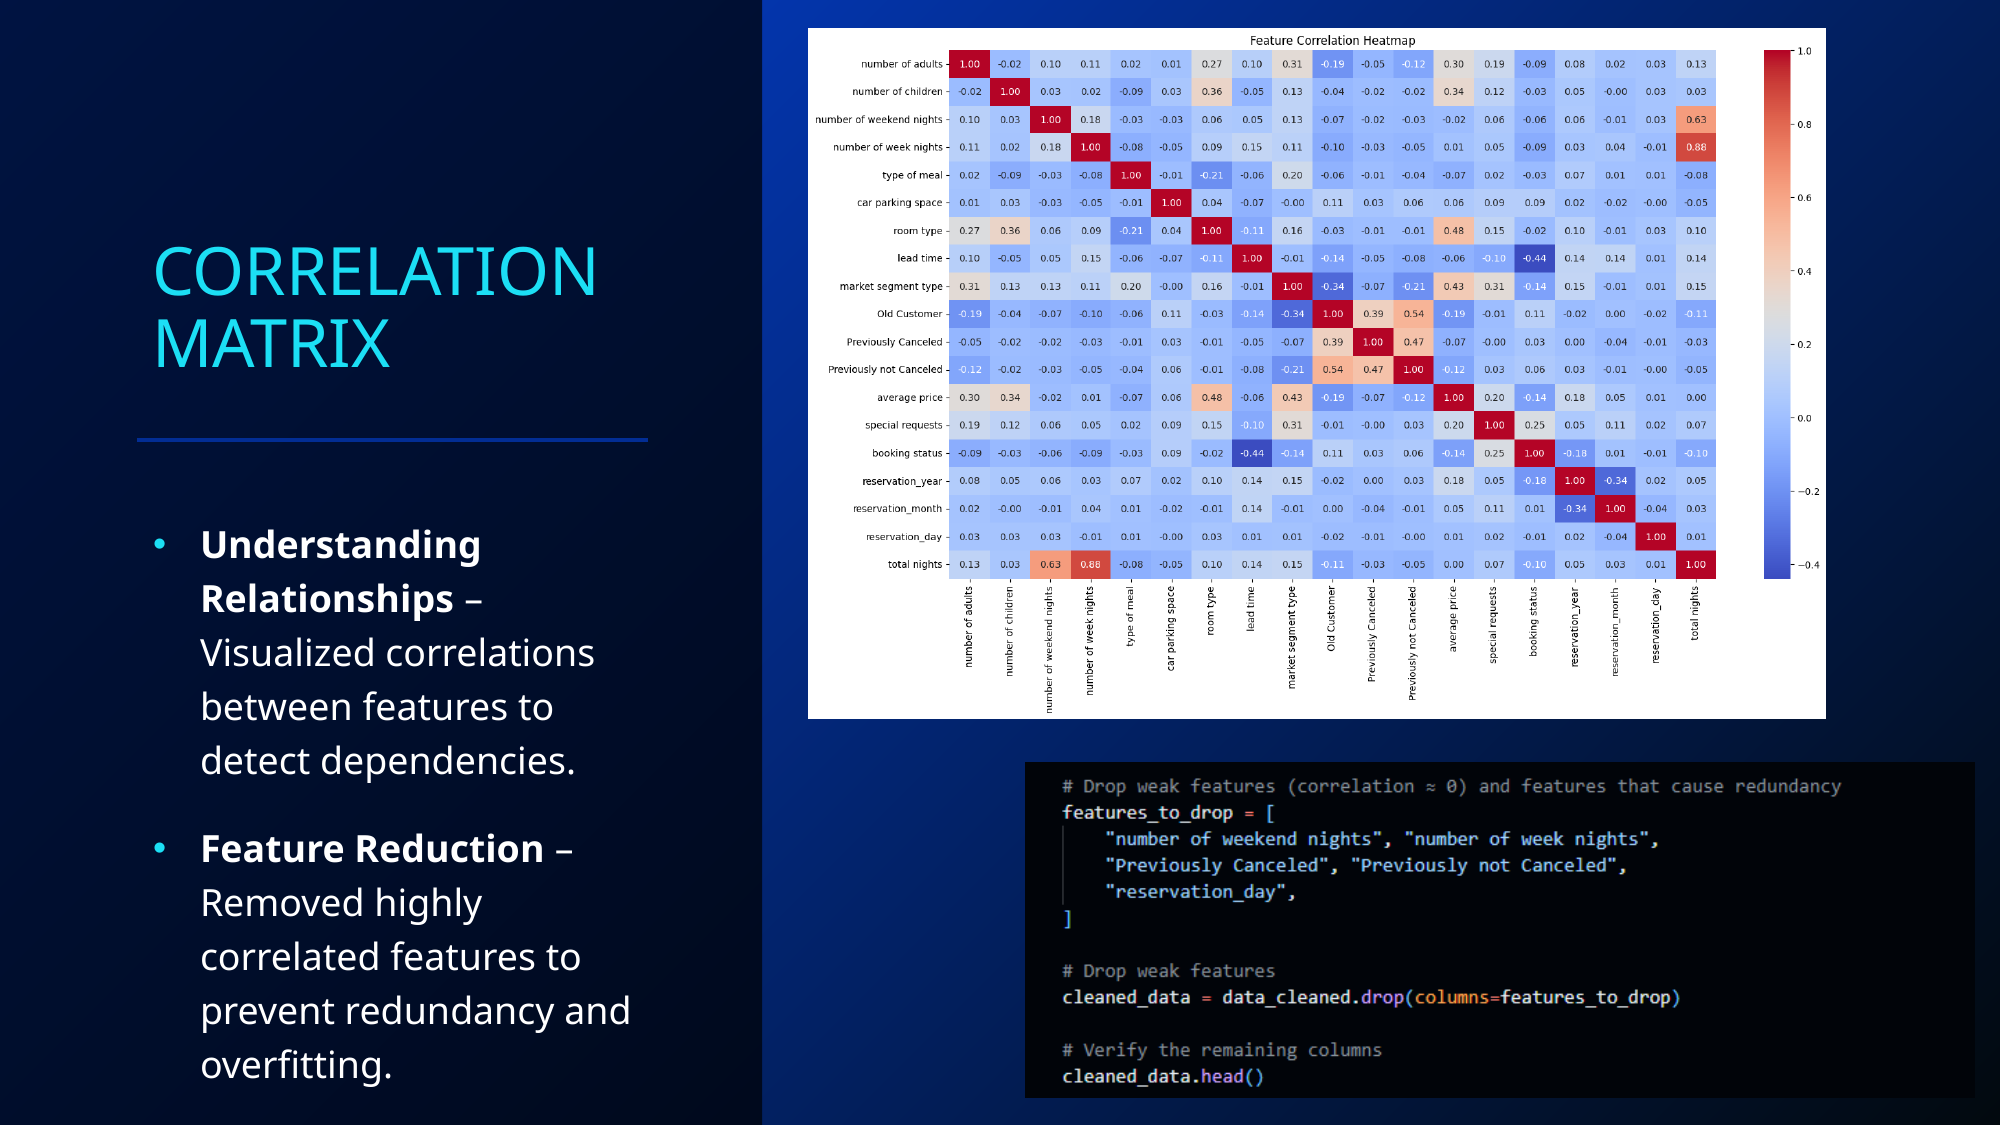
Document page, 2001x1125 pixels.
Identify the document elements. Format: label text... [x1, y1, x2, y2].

title Correlation matrix [137, 212, 750, 390]
picture [808, 28, 1826, 719]
picture [1024, 762, 1975, 1098]
list Understanding Relationships – Visualized correlations between features to detect dependencies. Feature Reduction – Removed highly correlated features to prevent redundancy and overfitting. [138, 504, 648, 1098]
